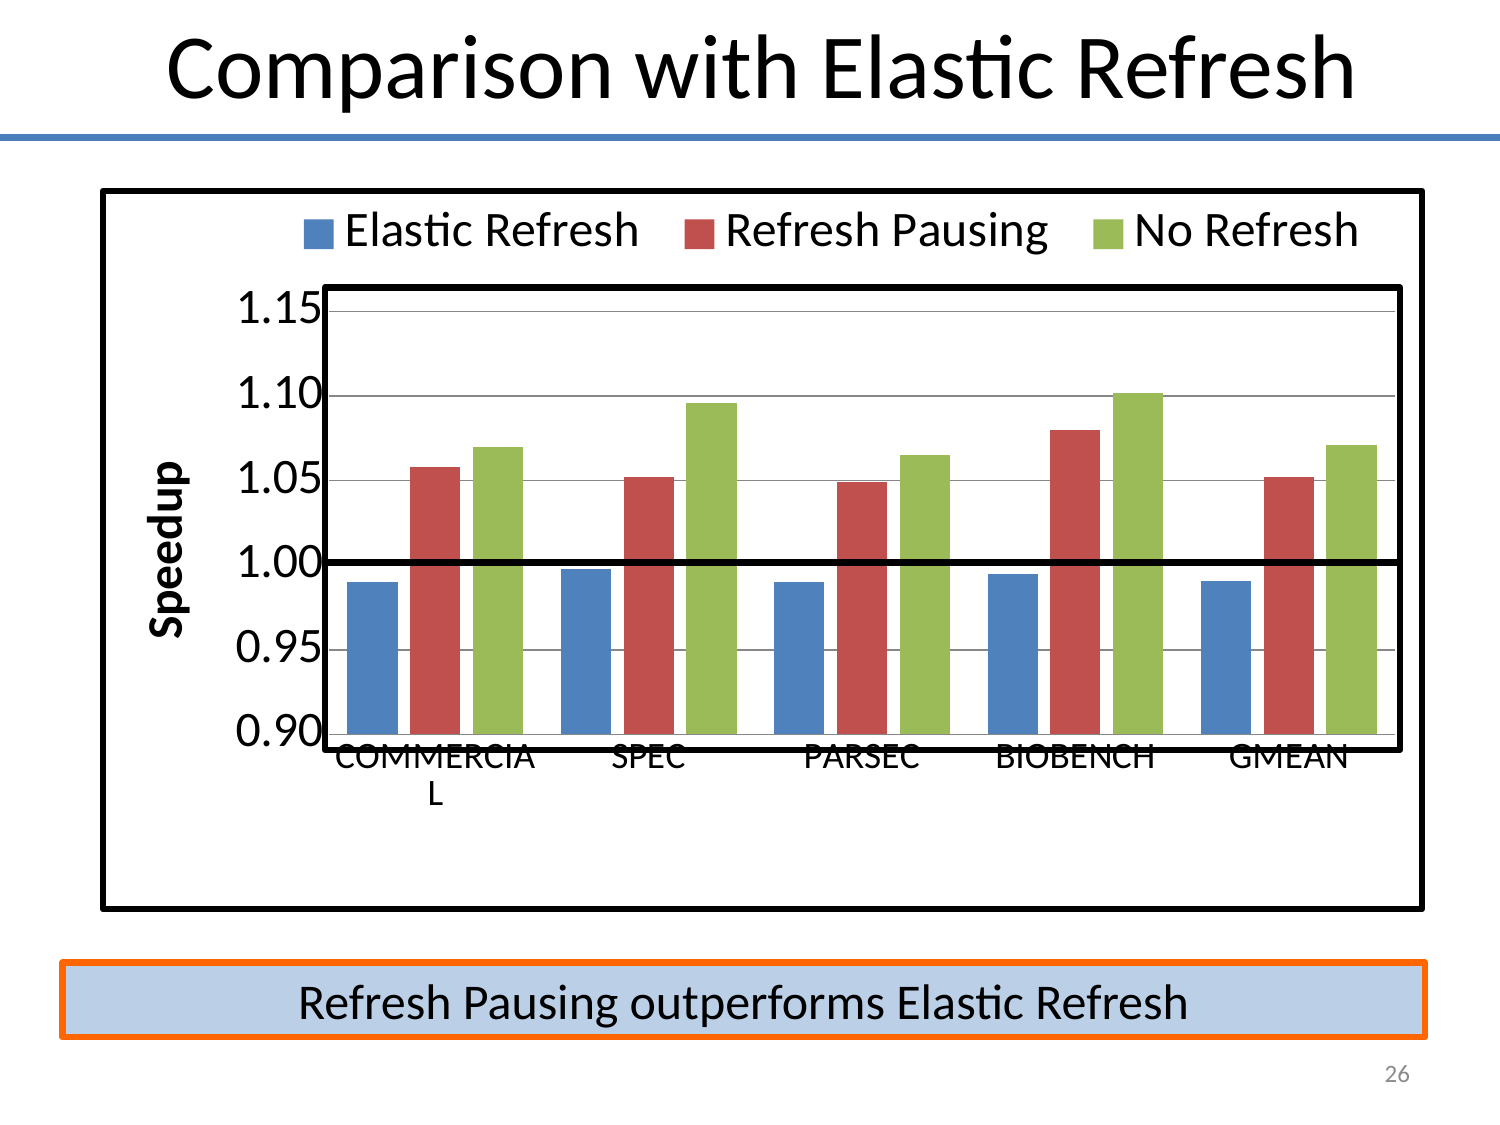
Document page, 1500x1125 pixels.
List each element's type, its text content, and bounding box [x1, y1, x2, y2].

text_box Refresh Pausing outperforms Elastic Refresh [62, 962, 1425, 1038]
chart [99, 187, 1426, 913]
text_box Comparison with Elastic Refresh [99, 0, 1425, 134]
slide_number 26 [1074, 1042, 1425, 1103]
